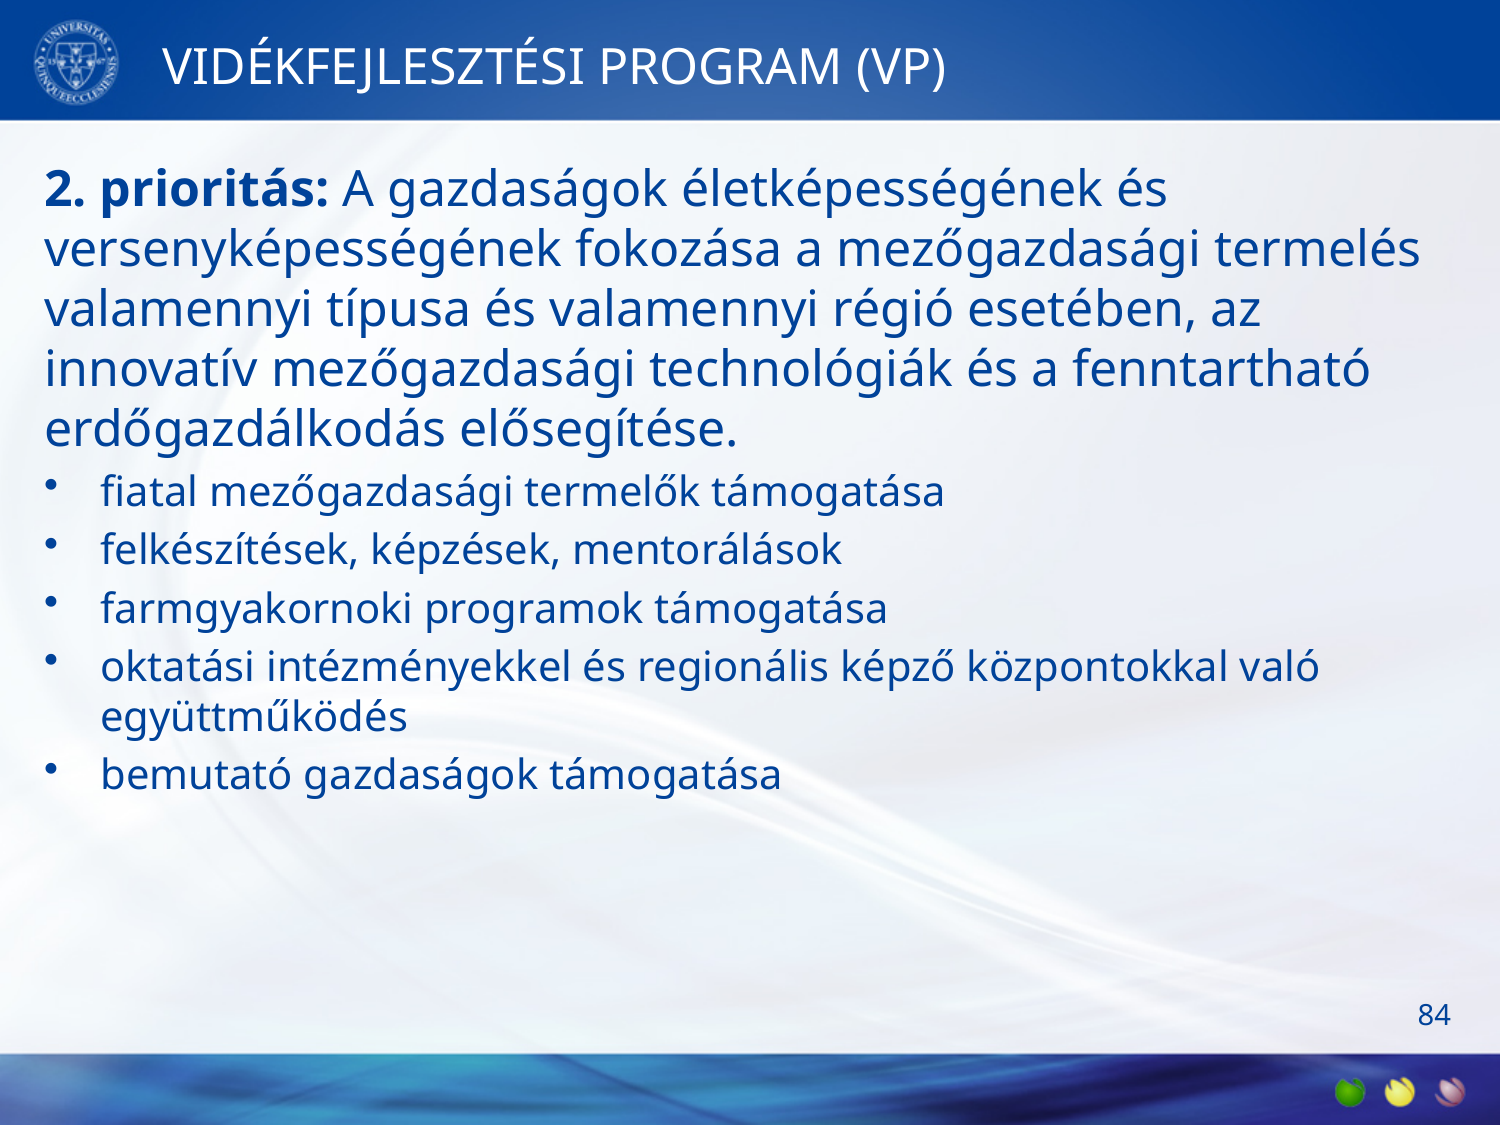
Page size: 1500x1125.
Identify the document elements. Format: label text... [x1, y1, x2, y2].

list 2. prioritás: A gazdaságok életképességének és versenyképességének fokozása a mezőgazdasági termelés valamennyi típusa és valamennyi régió esetében, az innovatív mezőgazdasági technológiák és a fenntartható erdőgazdálkodás elősegítése. fiatal mezőgazdasági termelők támogatása felkészítések, képzések, mentorálások farmgyakornoki programok támogatása oktatási intézményekkel és regionális képző központokkal való együttműködés bemutató gazdaságok támogatása [28, 148, 1448, 1012]
slide_number 84 [1115, 988, 1467, 1036]
title VIDÉKFEJLESZTÉSI PROGRAM (VP) [147, 18, 1460, 110]
picture [0, 0, 1500, 1125]
